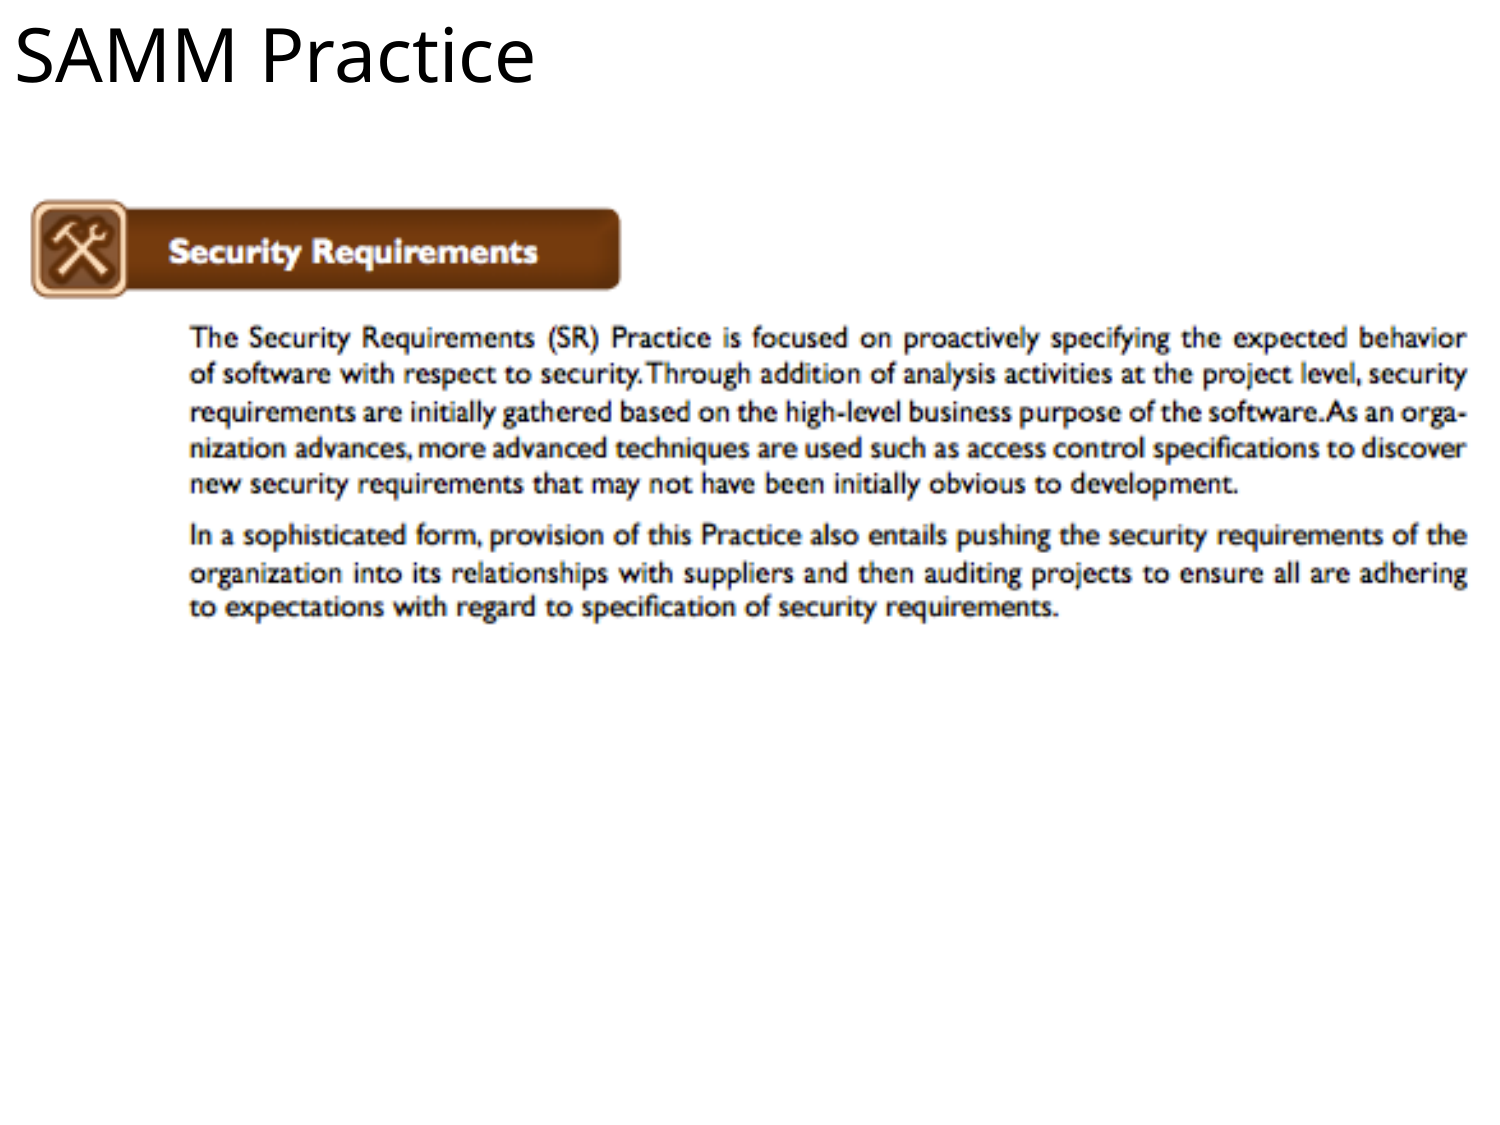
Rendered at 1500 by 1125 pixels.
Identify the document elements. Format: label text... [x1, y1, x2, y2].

text_box SAMM Practice [0, 0, 1040, 105]
picture [24, 176, 1491, 645]
